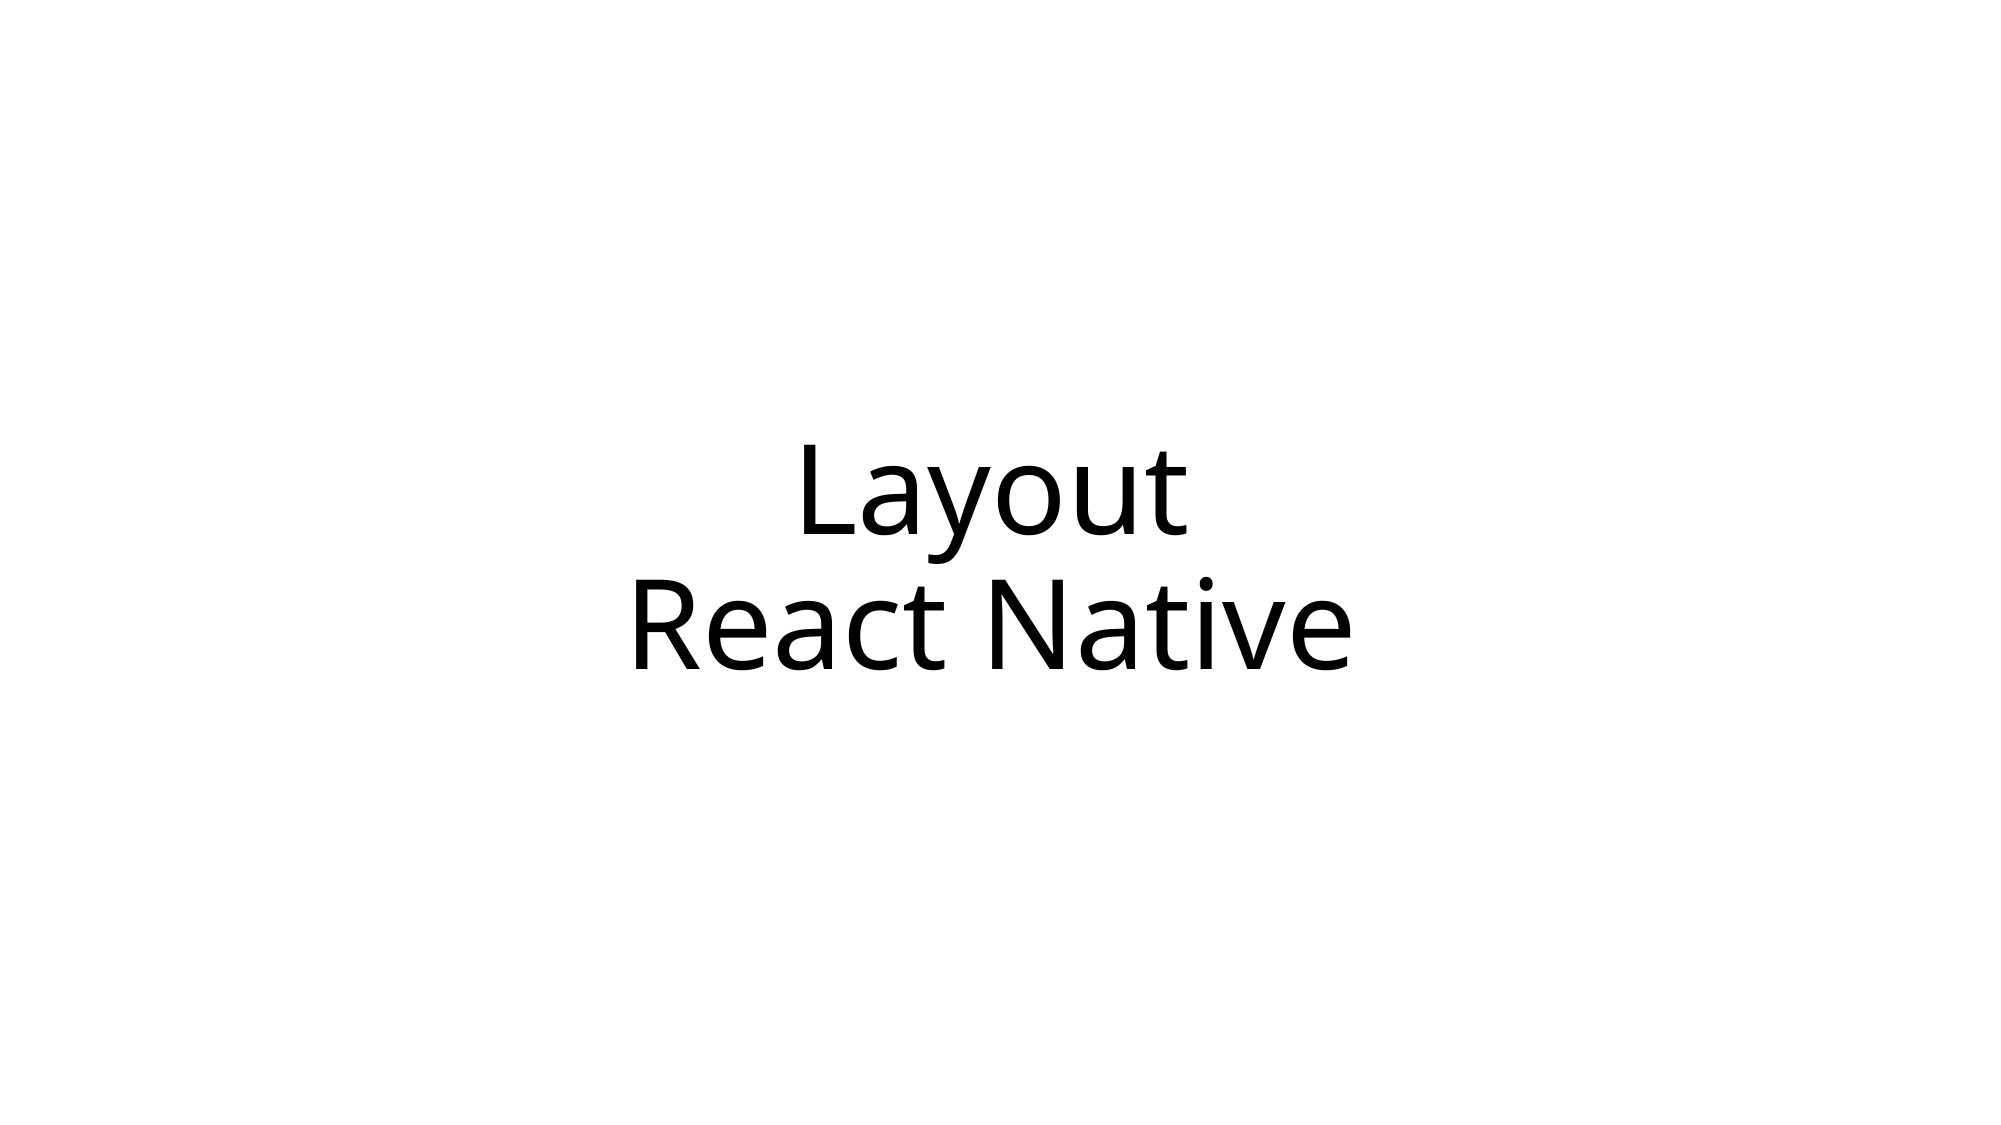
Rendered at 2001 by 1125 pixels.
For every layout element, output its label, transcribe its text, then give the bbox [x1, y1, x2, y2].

title Layout React Native [240, 312, 1741, 705]
